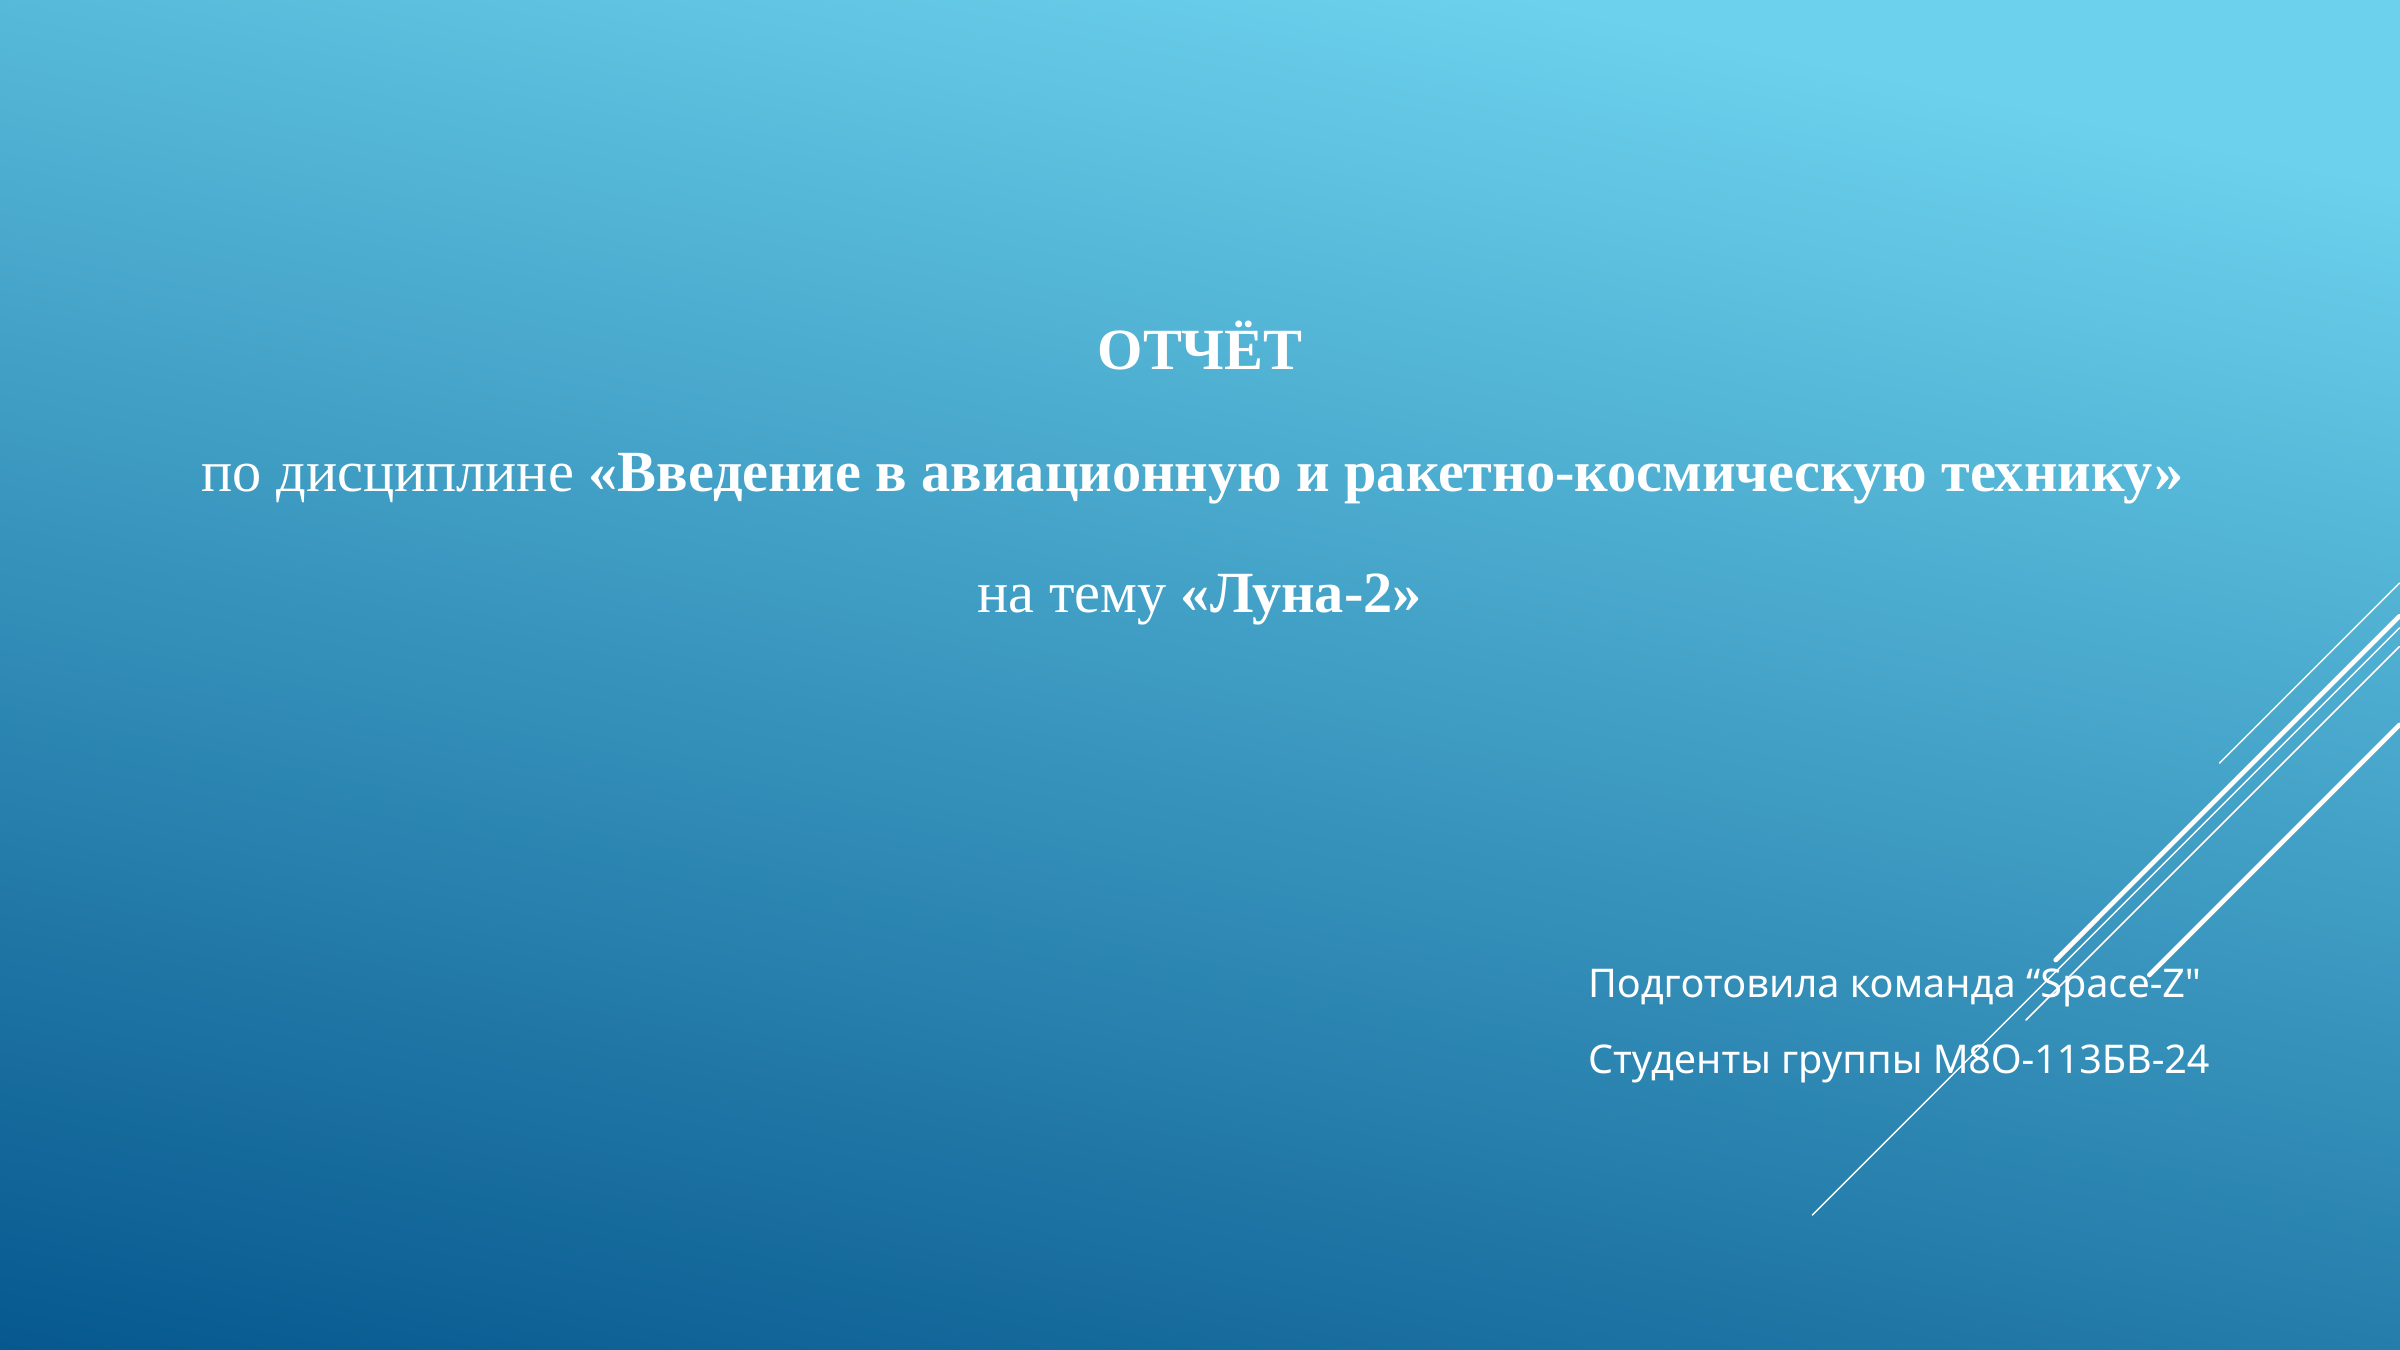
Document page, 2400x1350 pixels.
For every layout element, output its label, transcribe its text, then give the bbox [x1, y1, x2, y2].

text_box ОТЧЁТ по дисциплине «Введение в авиационную и ракетно-космическую технику» на тему «Луна-2» [0, 268, 2400, 632]
text_box Студенты группы М8О-113БВ-24 [1588, 1016, 2208, 1082]
text_box Подготовила команда “Space-Z" [1588, 940, 2208, 1006]
